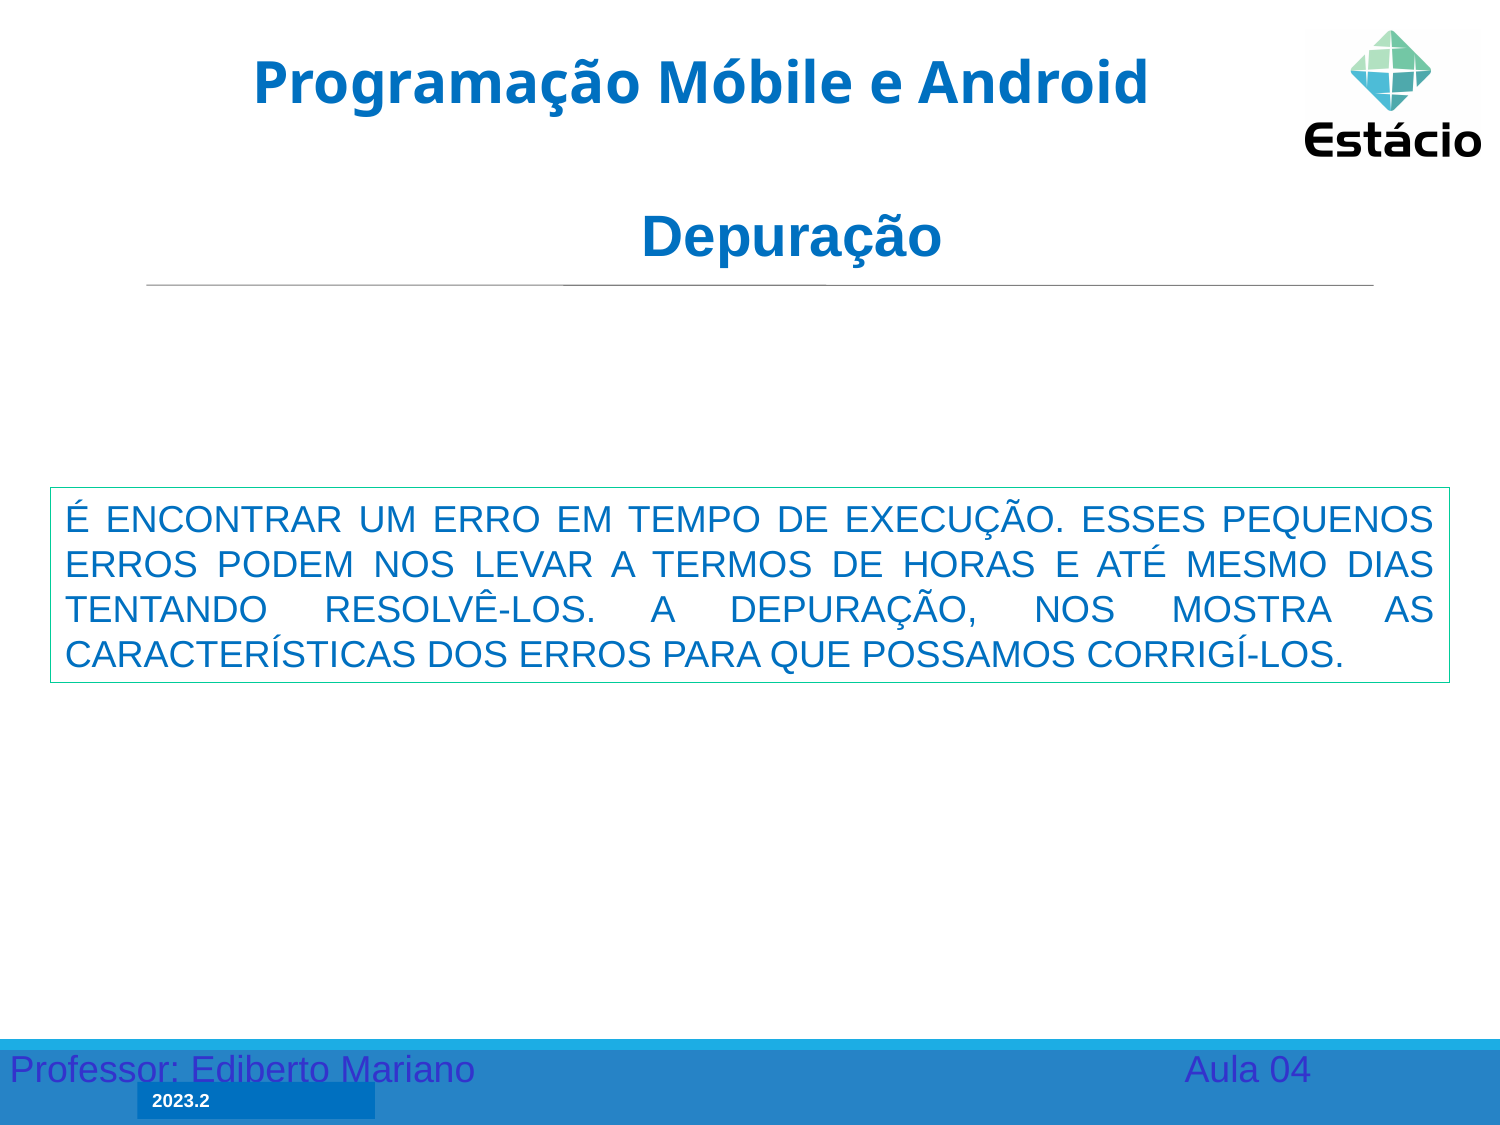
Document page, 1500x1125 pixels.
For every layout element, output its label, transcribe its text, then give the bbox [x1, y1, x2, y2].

text_box Depuração [627, 190, 959, 276]
picture [1305, 29, 1481, 157]
text_box É ENCONTRAR UM ERRO EM TEMPO DE EXECUÇÃO. ESSES PEQUENOS ERROS PODEM NOS LEVAR A TERMOS DE HORAS E ATÉ MESMO DIAS TENTANDO RESOLVÊ-LOS. A DEPURAÇÃO, NOS MOSTRA AS CARACTERÍSTICAS DOS ERROS PARA QUE POSSAMOS CORRIGÍ-LOS. [50, 487, 1450, 683]
text_box Programação Móbile e Android [237, 37, 1165, 123]
